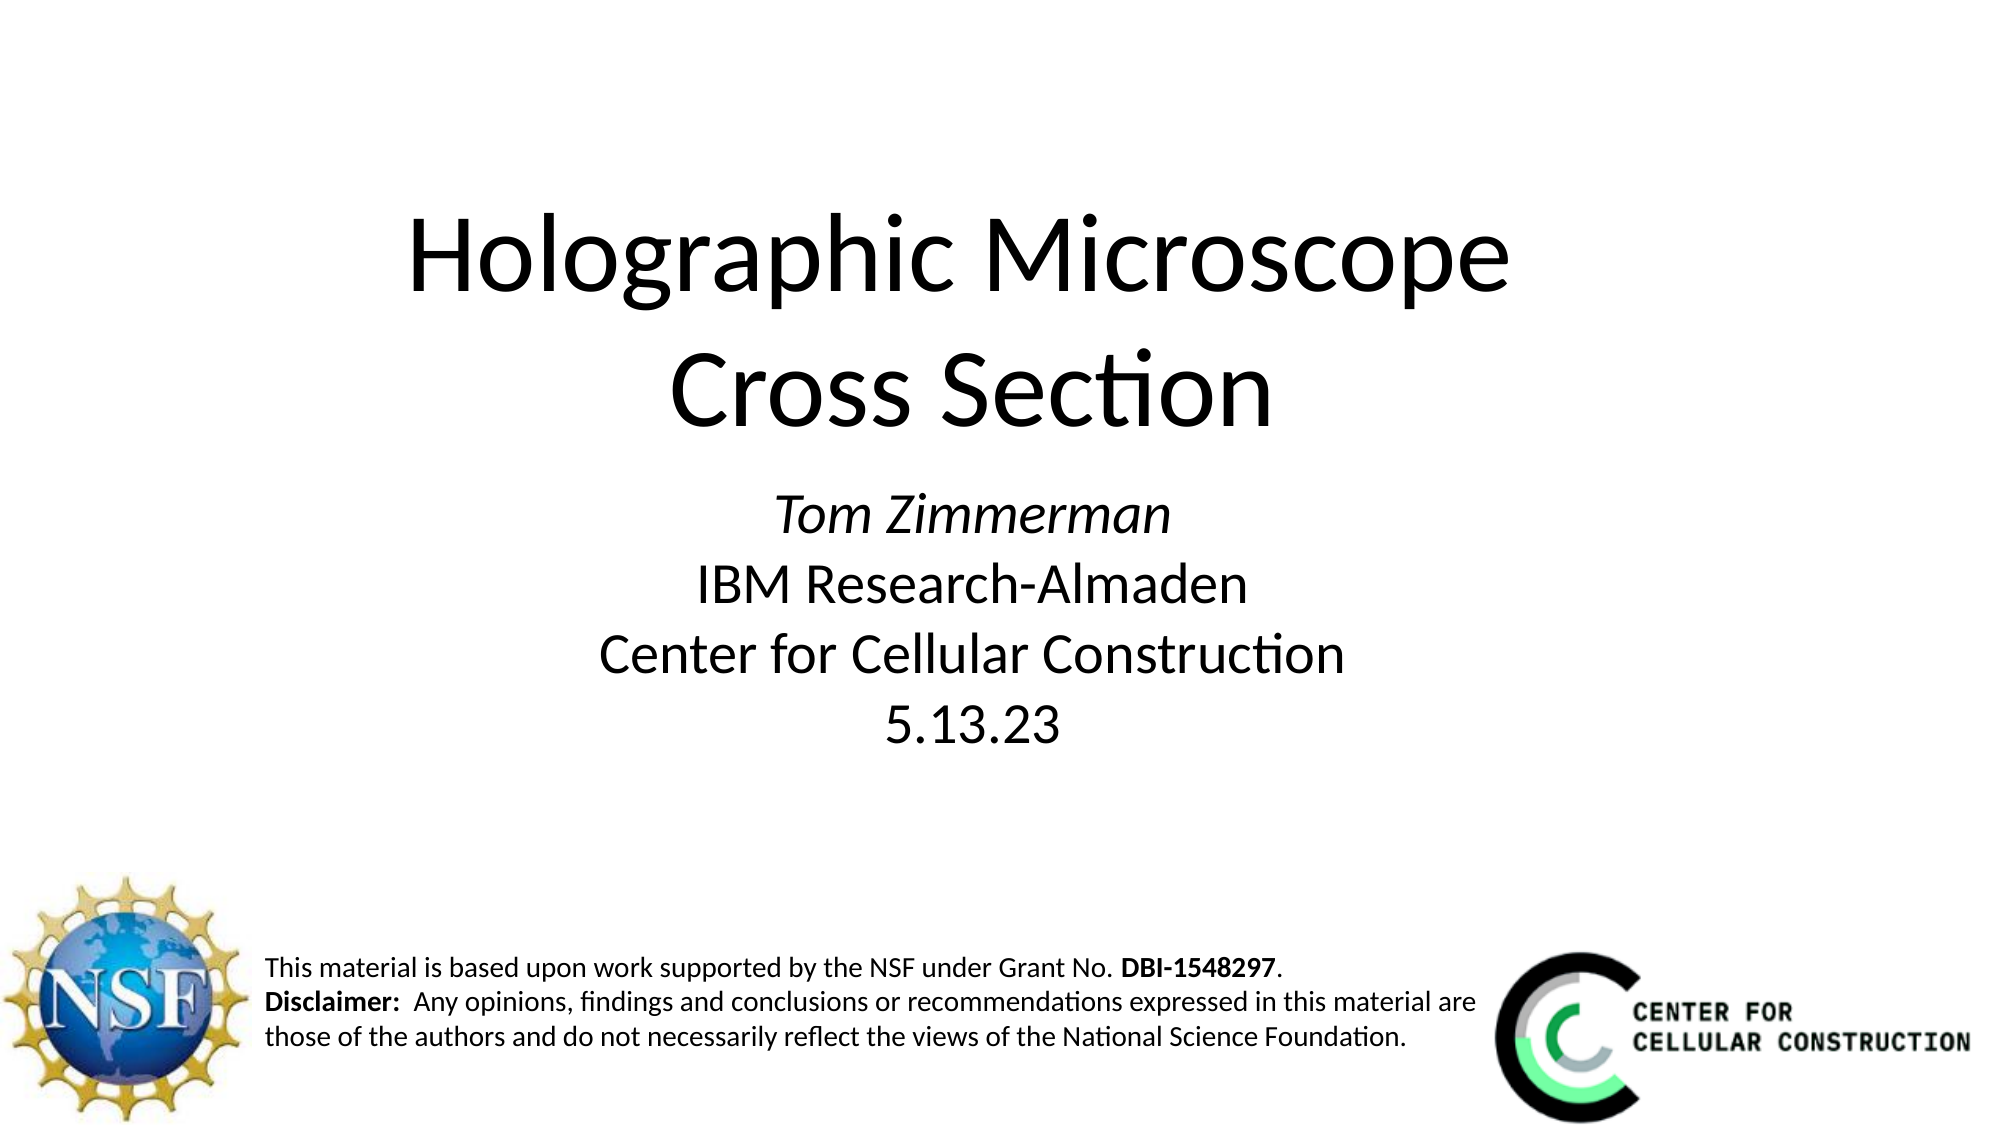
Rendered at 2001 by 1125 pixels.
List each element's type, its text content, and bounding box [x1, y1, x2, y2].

picture [1467, 940, 2000, 1125]
text_box This material is based upon work supported by the NSF under Grant No. DBI-1548297. Disclaimer: Any opinions, findings and conclusions or recommendations expressed in this material are those of the authors and do not necessarily reflect the views of the National Science Foundation. [252, 940, 1467, 1061]
picture [0, 872, 252, 1125]
text_box Tom Zimmerman IBM Research-Almaden Center for Cellular Construction 5.13.23 [472, 467, 1473, 763]
text_box Holographic Microscope Cross Section [391, 171, 1554, 457]
